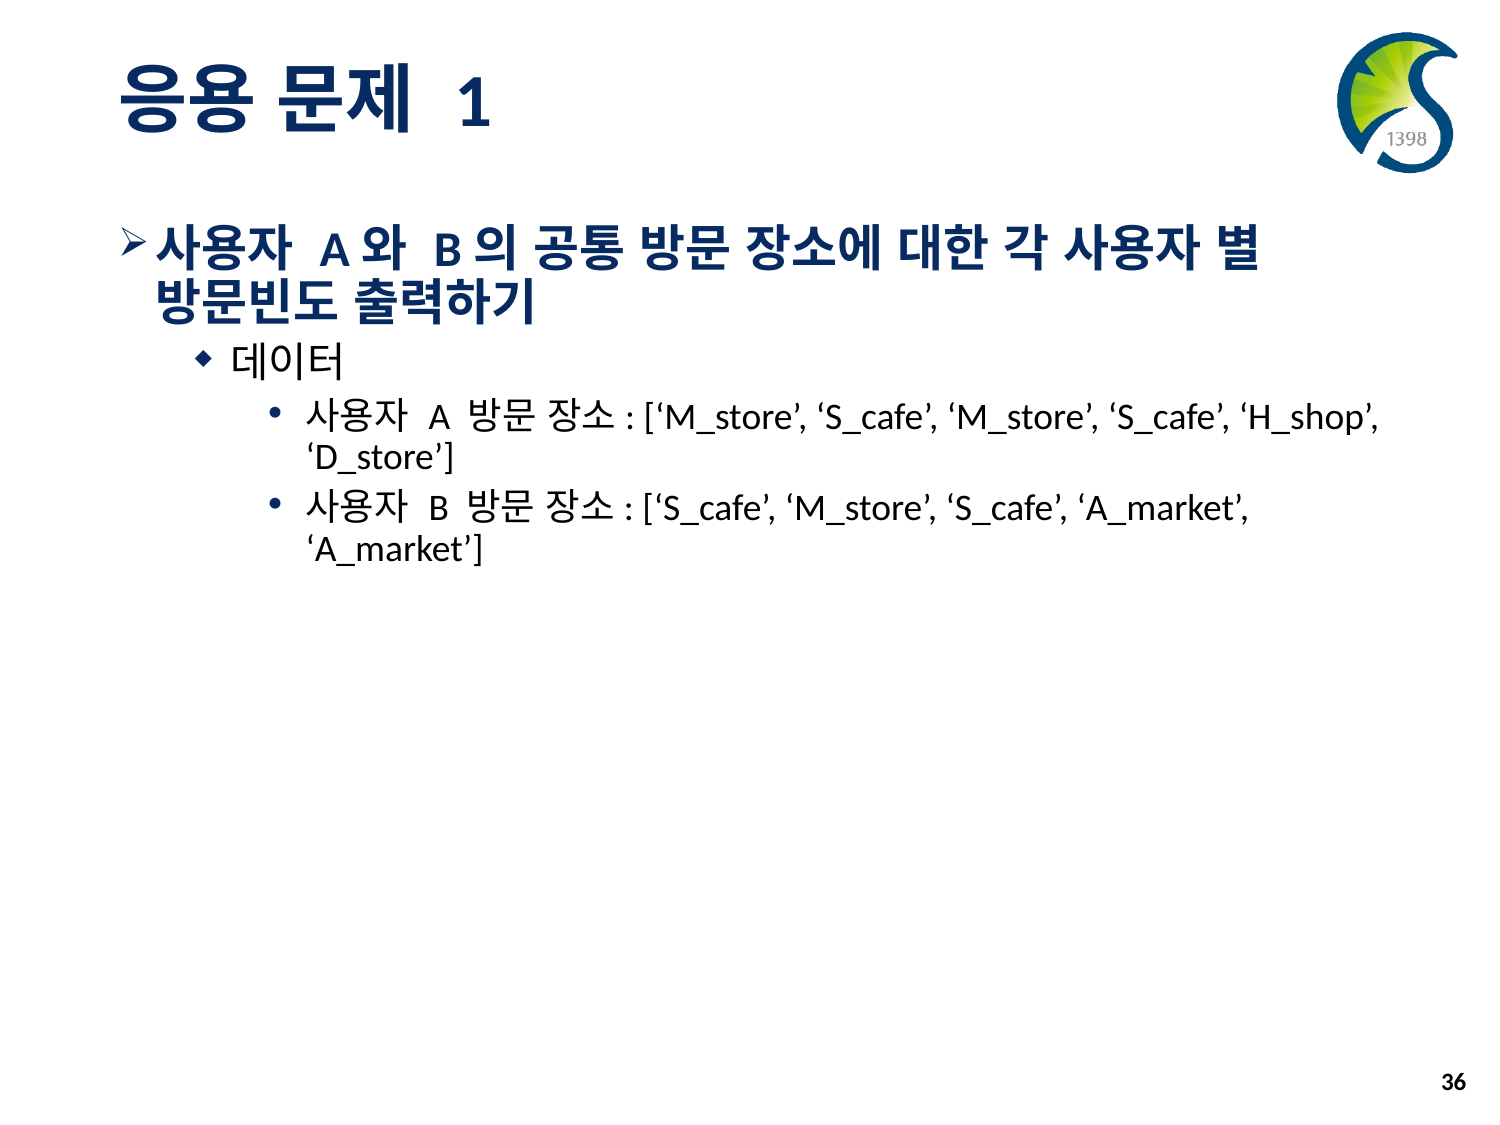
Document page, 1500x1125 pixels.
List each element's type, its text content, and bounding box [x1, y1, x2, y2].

list 사용자 A와 B의 공통 방문 장소에 대한 각 사용자 별 방문빈도 출력하기 데이터 사용자 A 방문 장소: [‘M_store’, ‘S_cafe’, ‘M_store’, ‘S_cafe’, ‘H_shop’, ‘D_store’] 사용자 B 방문 장소: [‘S_cafe’, ‘M_store’, ‘S_cafe’, ‘A_market’, ‘A_market’] [103, 215, 1397, 1032]
slide_number 36 [1403, 1050, 1482, 1111]
title 응용 문제 1 [103, 27, 1397, 179]
picture [1397, 31, 1458, 174]
